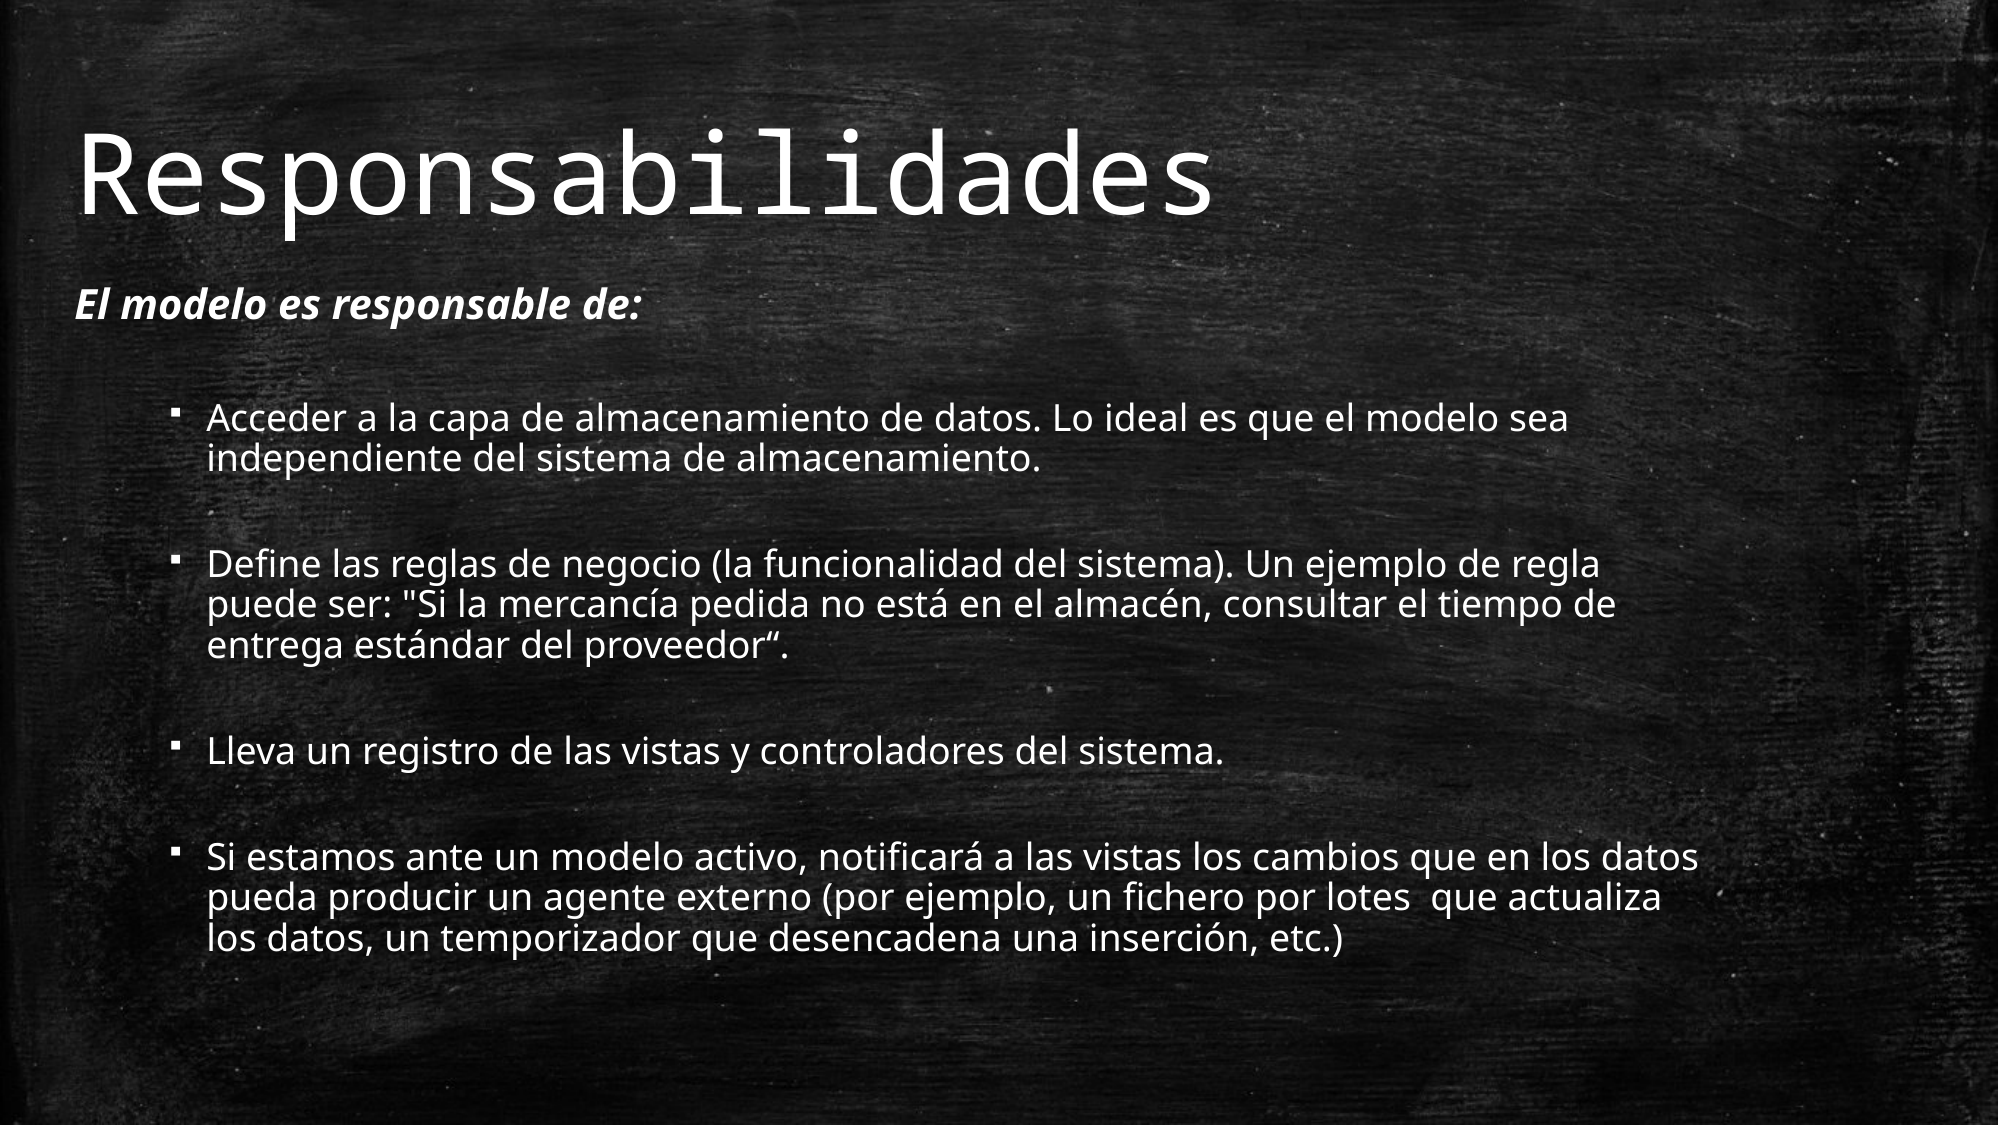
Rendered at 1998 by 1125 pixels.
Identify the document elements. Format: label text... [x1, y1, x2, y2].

title Responsabilidades [59, 104, 1560, 247]
subtitle El modelo es responsable de: Acceder a la capa de almacenamiento de datos. Lo ideal es que el modelo sea independiente del sistema de almacenamiento. Define las reglas de negocio (la funcionalidad del sistema). Un ejemplo de regla puede ser: "Si la mercancía pedida no está en el almacén, consultar el tiempo de entrega estándar del proveedor“. Lleva un registro de las vistas y controladores del sistema. Si estamos ante un modelo activo, notificará a las vistas los cambios que en los datos pueda producir un agente externo (por ejemplo, un fichero por lotes que actualiza los datos, un temporizador que desencadena una inserción, etc.) [59, 276, 1721, 1025]
